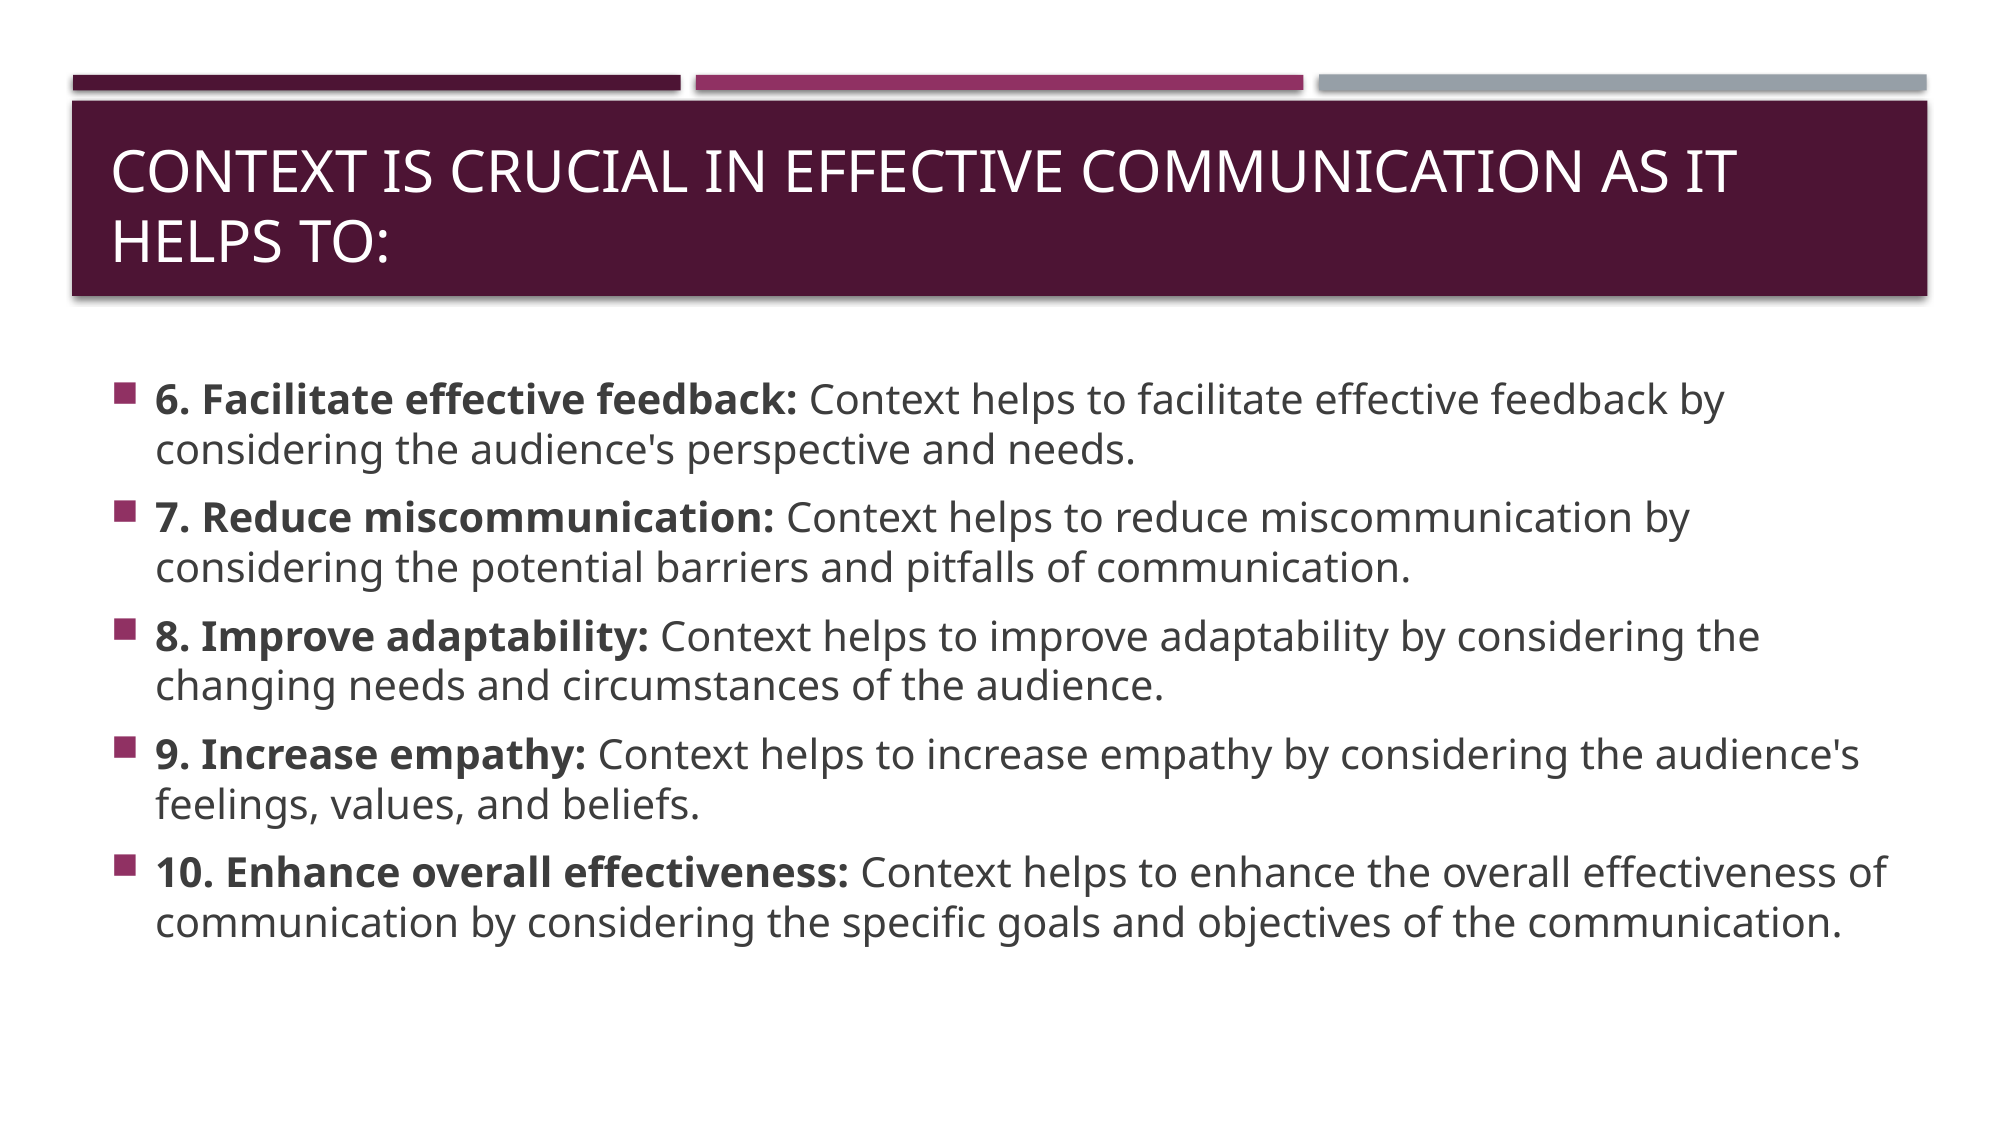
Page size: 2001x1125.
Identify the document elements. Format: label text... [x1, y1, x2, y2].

title Context is crucial in effective communication as it helps to: [95, 115, 1905, 282]
list 6. Facilitate effective feedback: Context helps to facilitate effective feedback by considering the audience's perspective and needs. 7. Reduce miscommunication: Context helps to reduce miscommunication by considering the potential barriers and pitfalls of communication. 8. Improve adaptability: Context helps to improve adaptability by considering the changing needs and circumstances of the audience. 9. Increase empathy: Context helps to increase empathy by considering the audience's feelings, values, and beliefs. 10. Enhance overall effectiveness: Context helps to enhance the overall effectiveness of communication by considering the specific goals and objectives of the communication. [95, 357, 1905, 962]
